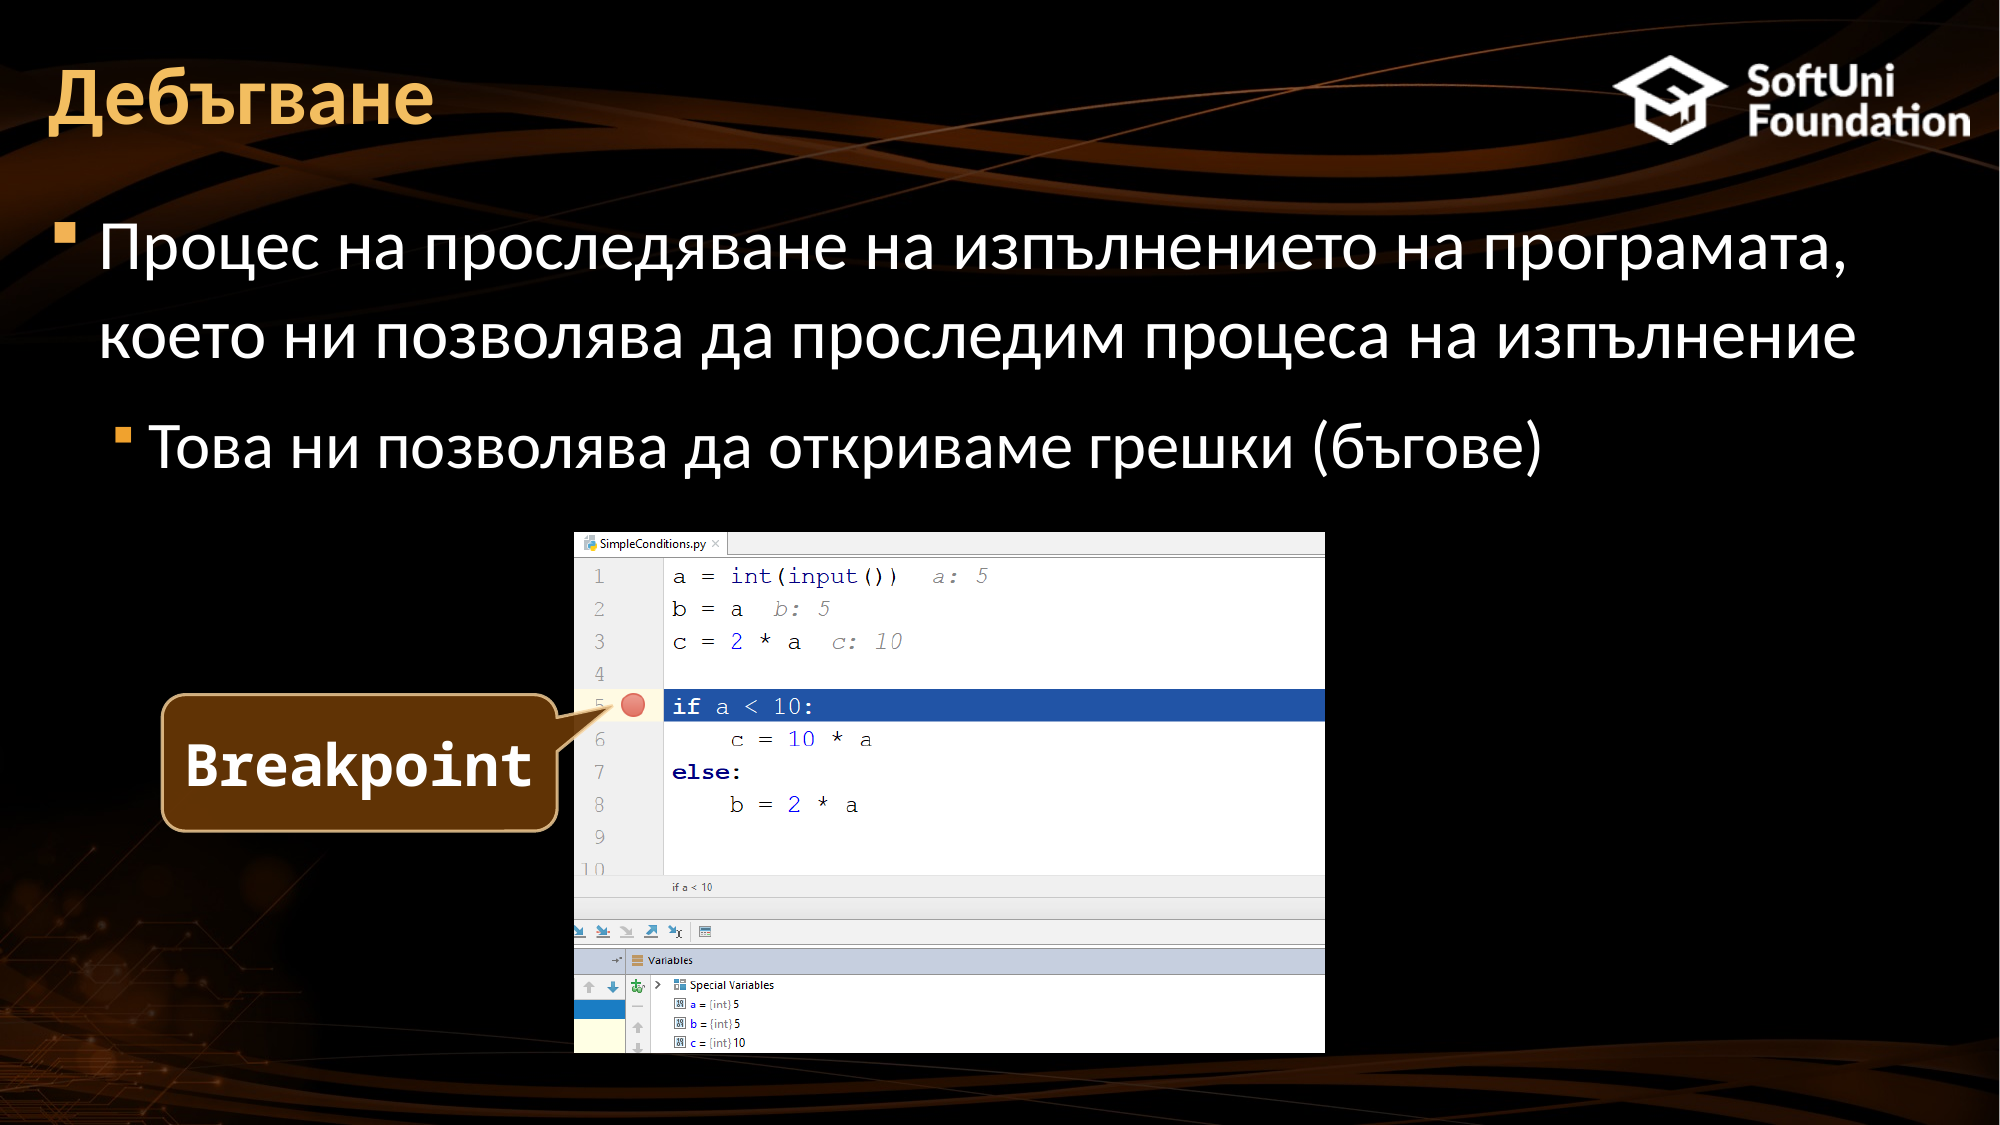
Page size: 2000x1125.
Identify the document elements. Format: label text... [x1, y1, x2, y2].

list Процес на проследяване на изпълнението на програмата, което ни позволява да проследим процеса на изпълнение Това ни позволява да откриваме грешки (бъгове) [31, 188, 1968, 513]
title Дебъгване [30, 6, 1602, 189]
picture [0, 0, 2000, 1125]
text_box Breakpoint [161, 693, 574, 833]
